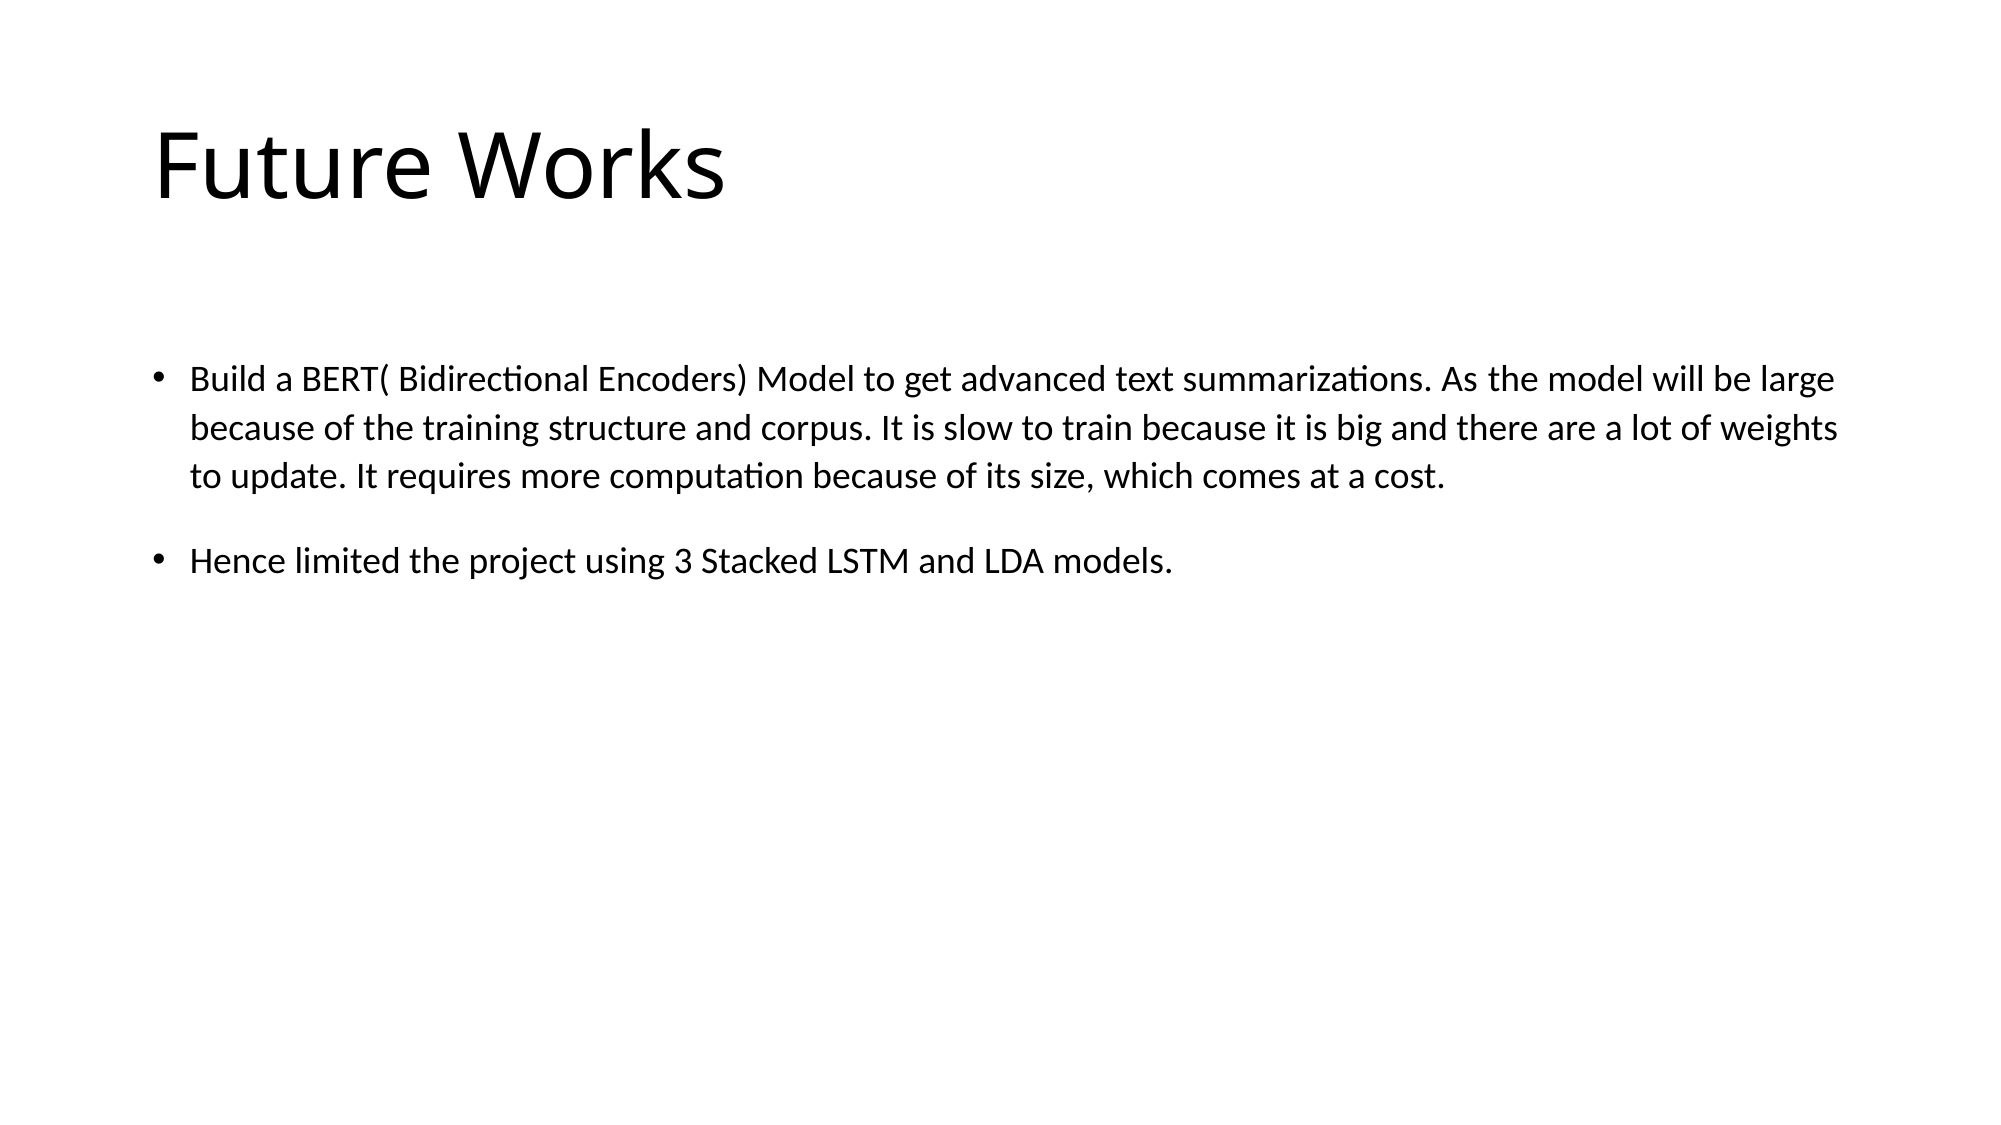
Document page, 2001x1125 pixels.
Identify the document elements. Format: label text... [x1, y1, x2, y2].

list Build a BERT( Bidirectional Encoders) Model to get advanced text summarizations. As the model will be large because of the training structure and corpus. It is slow to train because it is big and there are a lot of weights to update. It requires more computation because of its size, which comes at a cost. Hence limited the project using 3 Stacked LSTM and LDA models. [137, 261, 1863, 975]
title Future Works [137, 59, 1863, 261]
